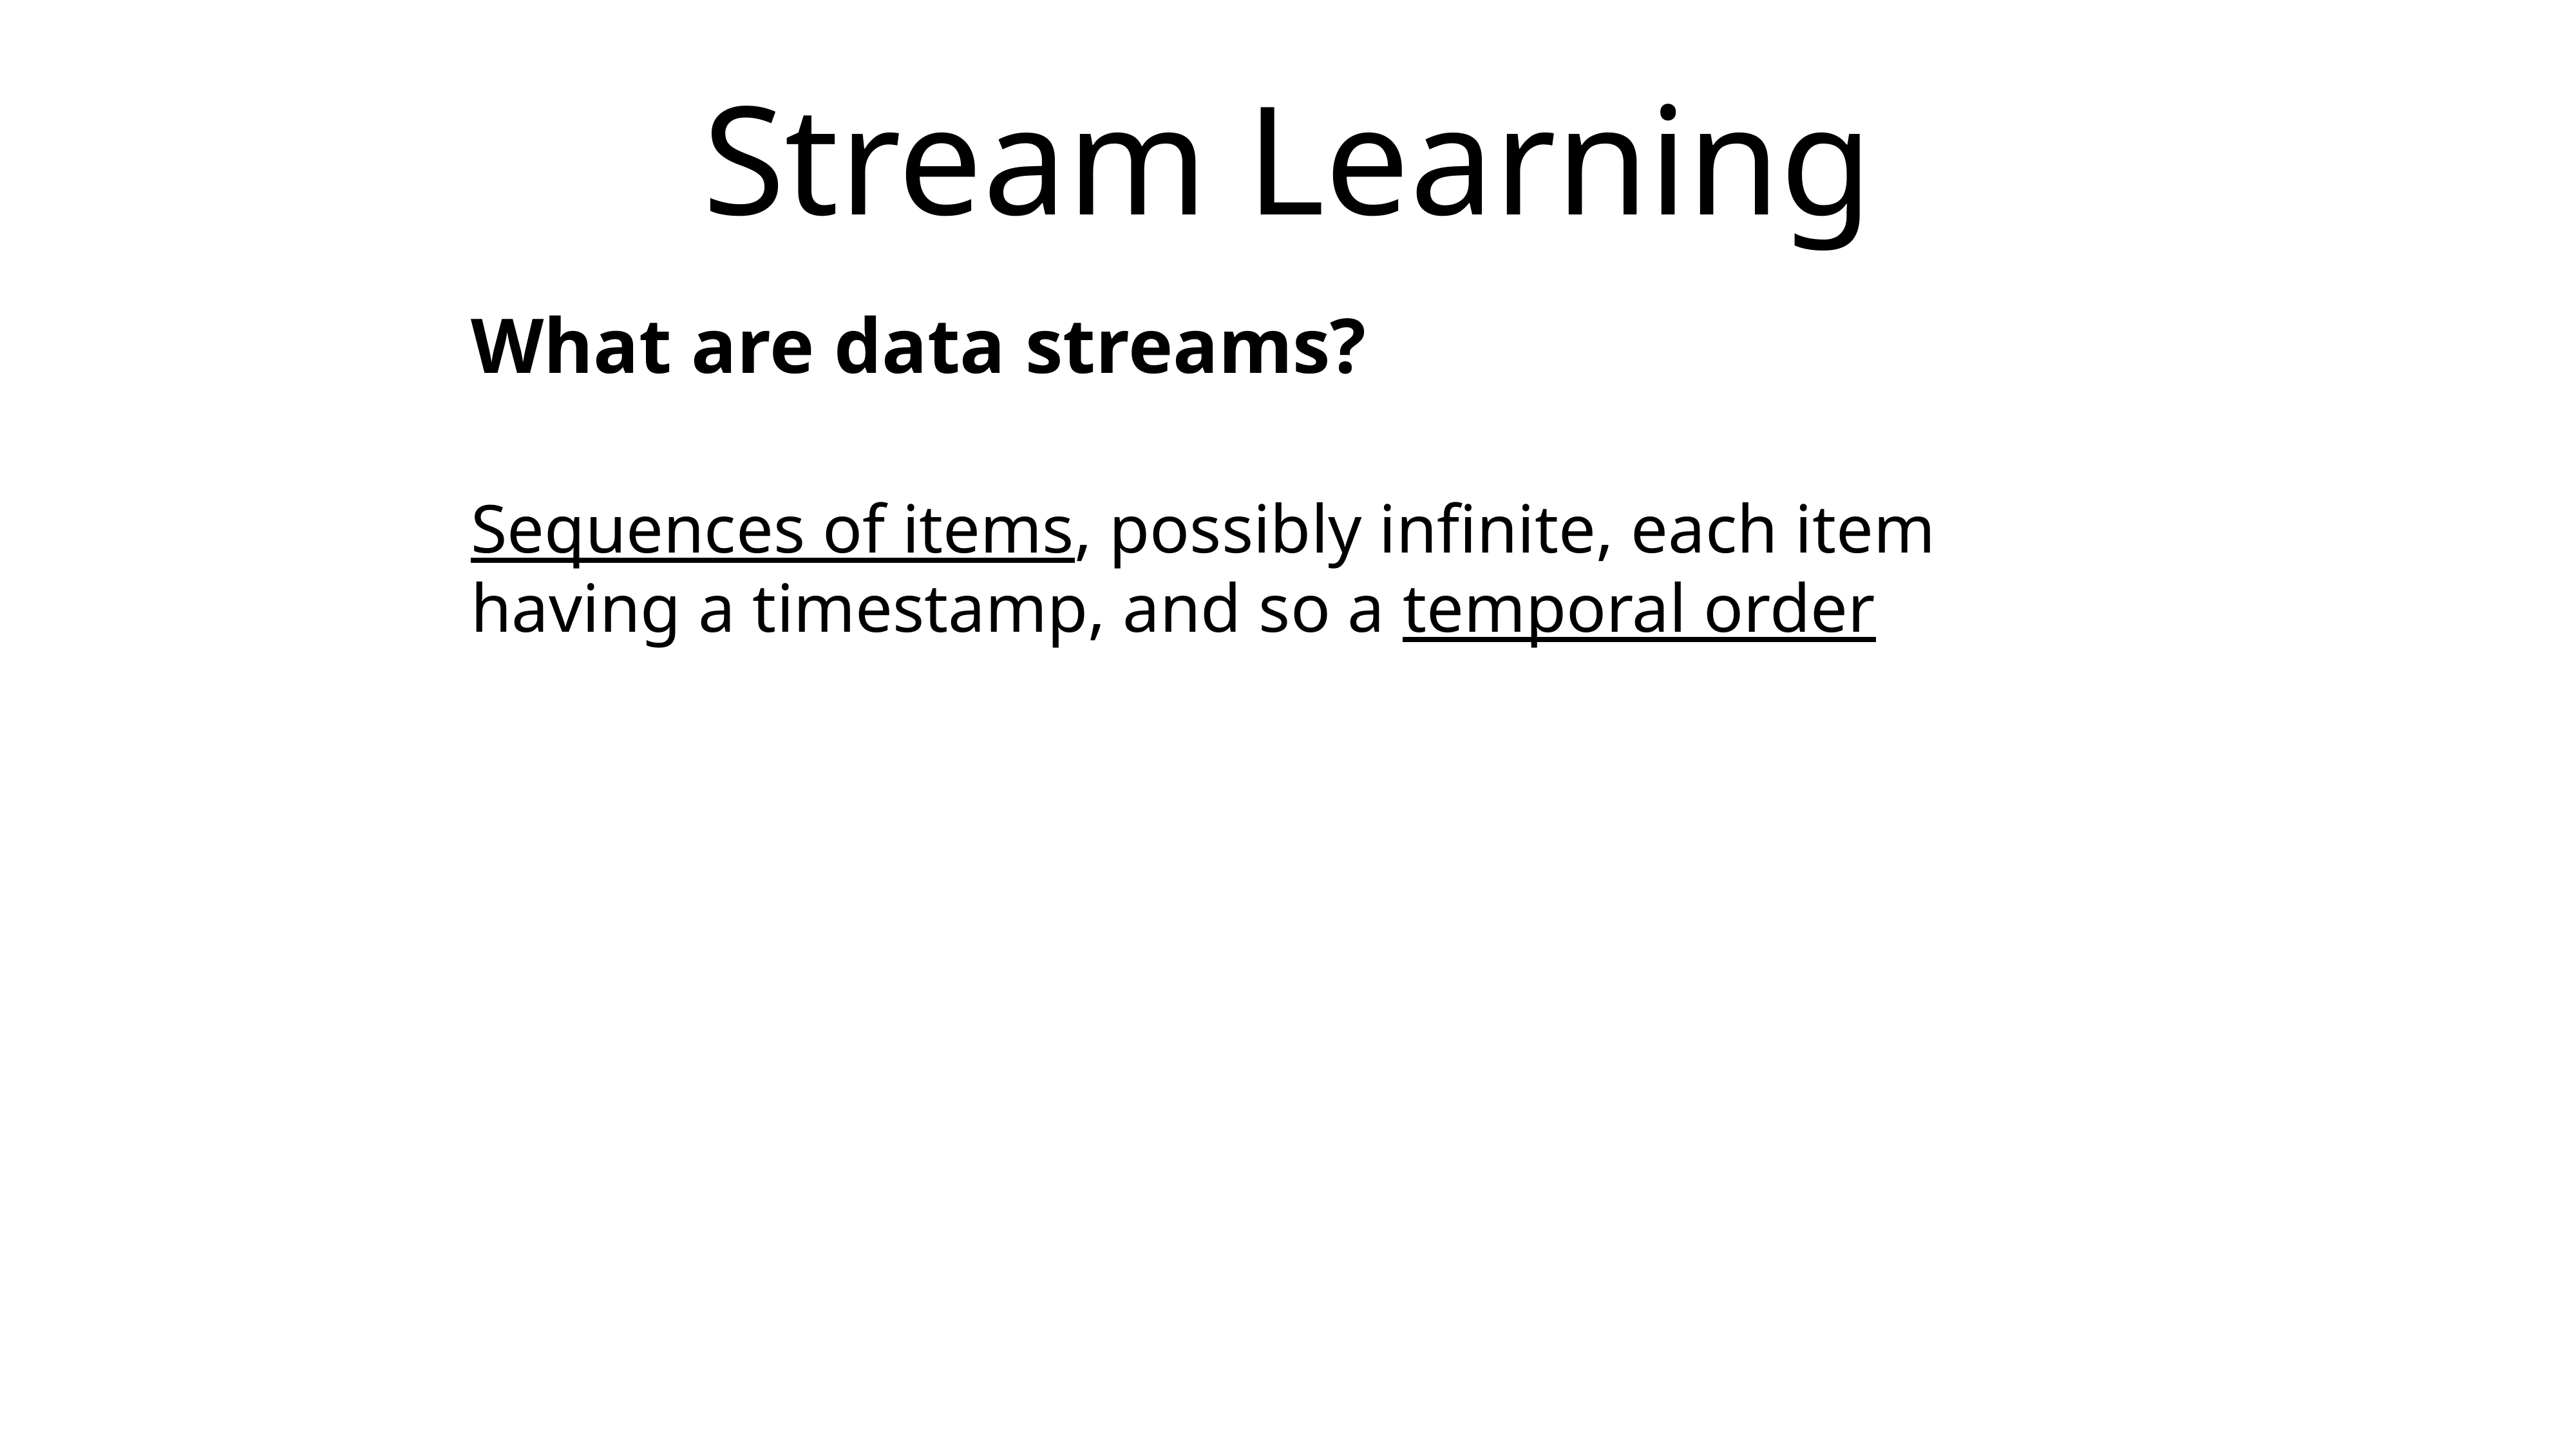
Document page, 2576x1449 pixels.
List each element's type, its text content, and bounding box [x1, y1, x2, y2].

list What are data streams? Sequences of items, possibly infinite, each item having a timestamp, and so a temporal order Machine learning for streaming data (or Stream learning) Data items arrive one by one, and we would like to build and maintain models, such as patterns or predictors, of these items in real time (or near real time) [463, 298, 2113, 1340]
title Stream Learning [463, 37, 2113, 272]
